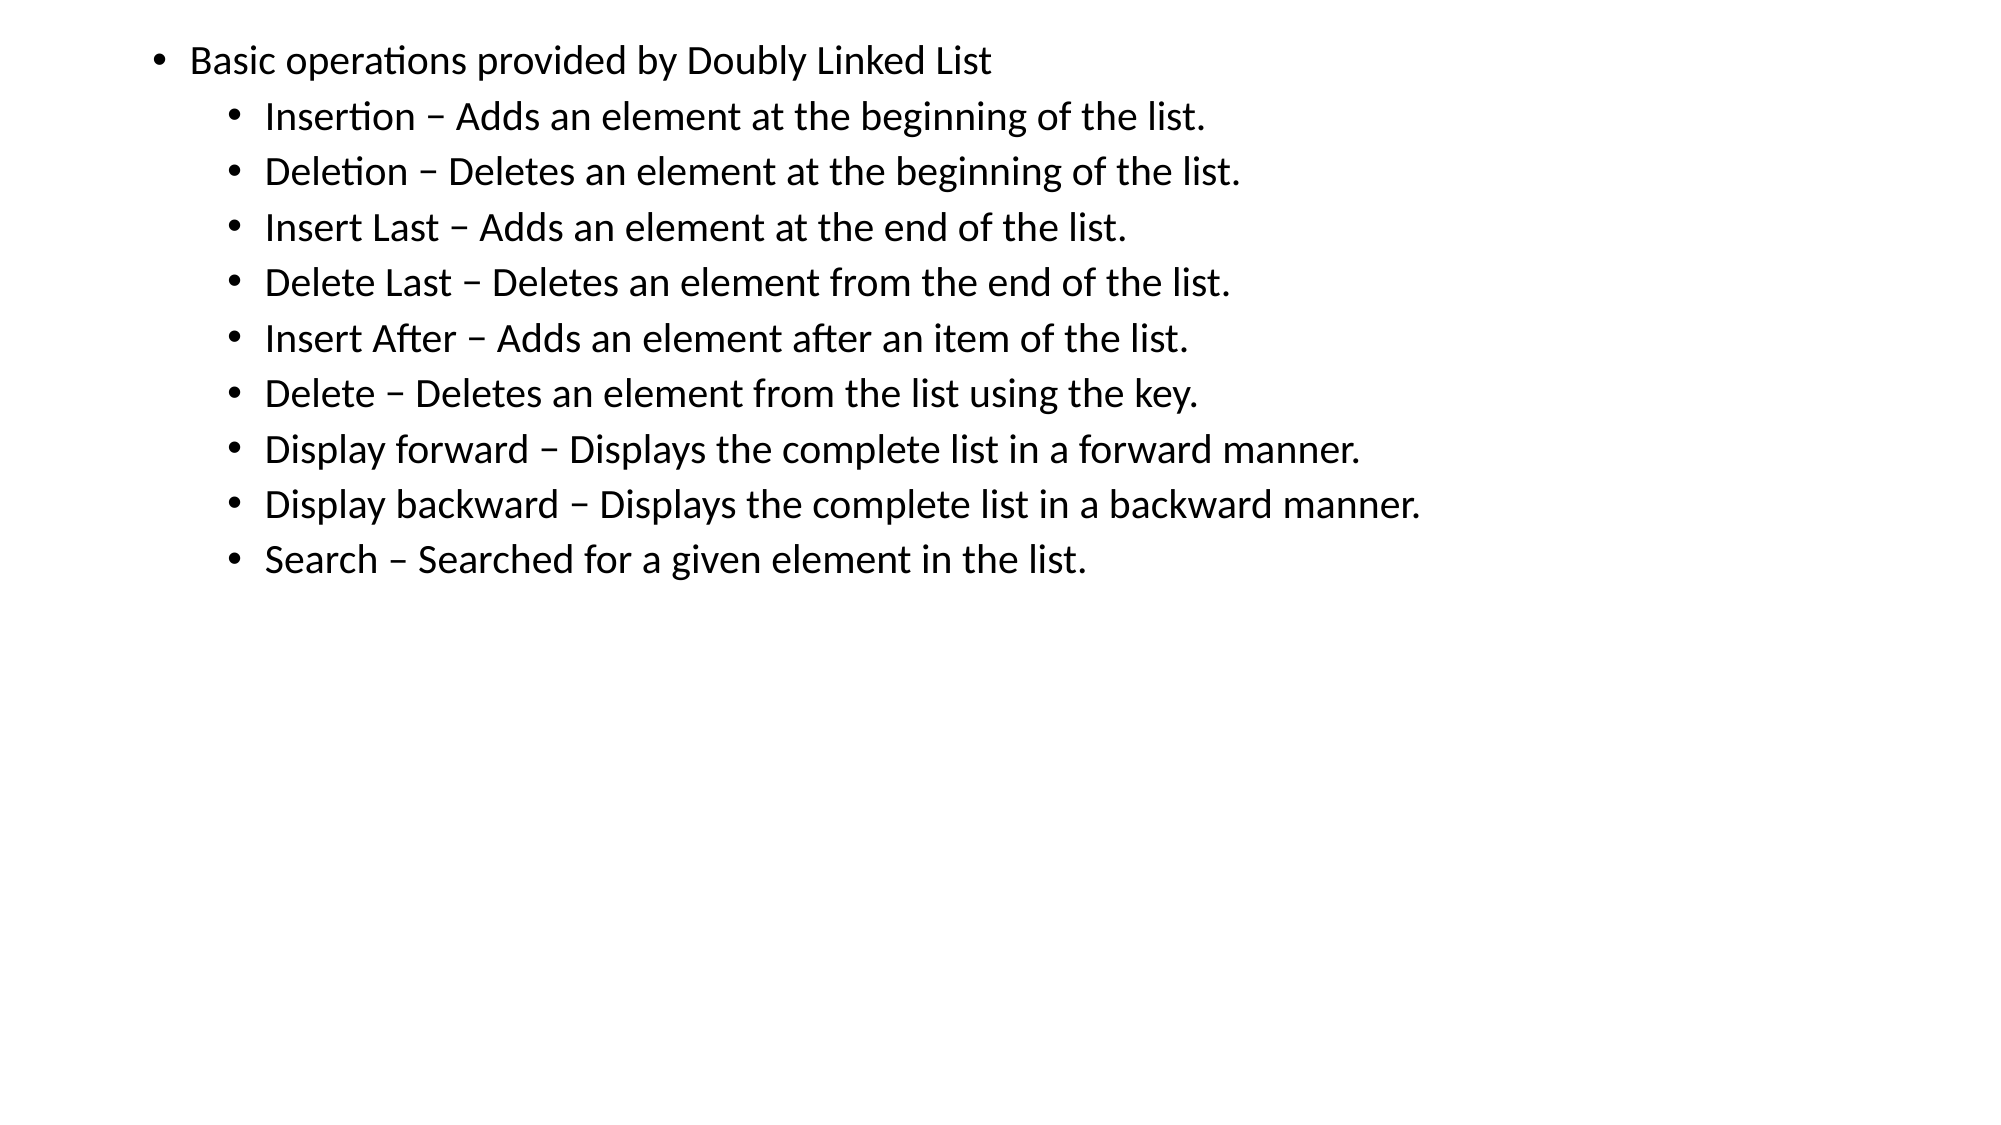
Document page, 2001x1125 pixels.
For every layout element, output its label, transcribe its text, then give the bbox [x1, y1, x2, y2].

list Basic operations provided by Doubly Linked List Insertion − Adds an element at the beginning of the list. Deletion − Deletes an element at the beginning of the list. Insert Last − Adds an element at the end of the list. Delete Last − Deletes an element from the end of the list. Insert After − Adds an element after an item of the list. Delete − Deletes an element from the list using the key. Display forward − Displays the complete list in a forward manner. Display backward − Displays the complete list in a backward manner. Search – Searched for a given element in the list. [137, 31, 1863, 1014]
